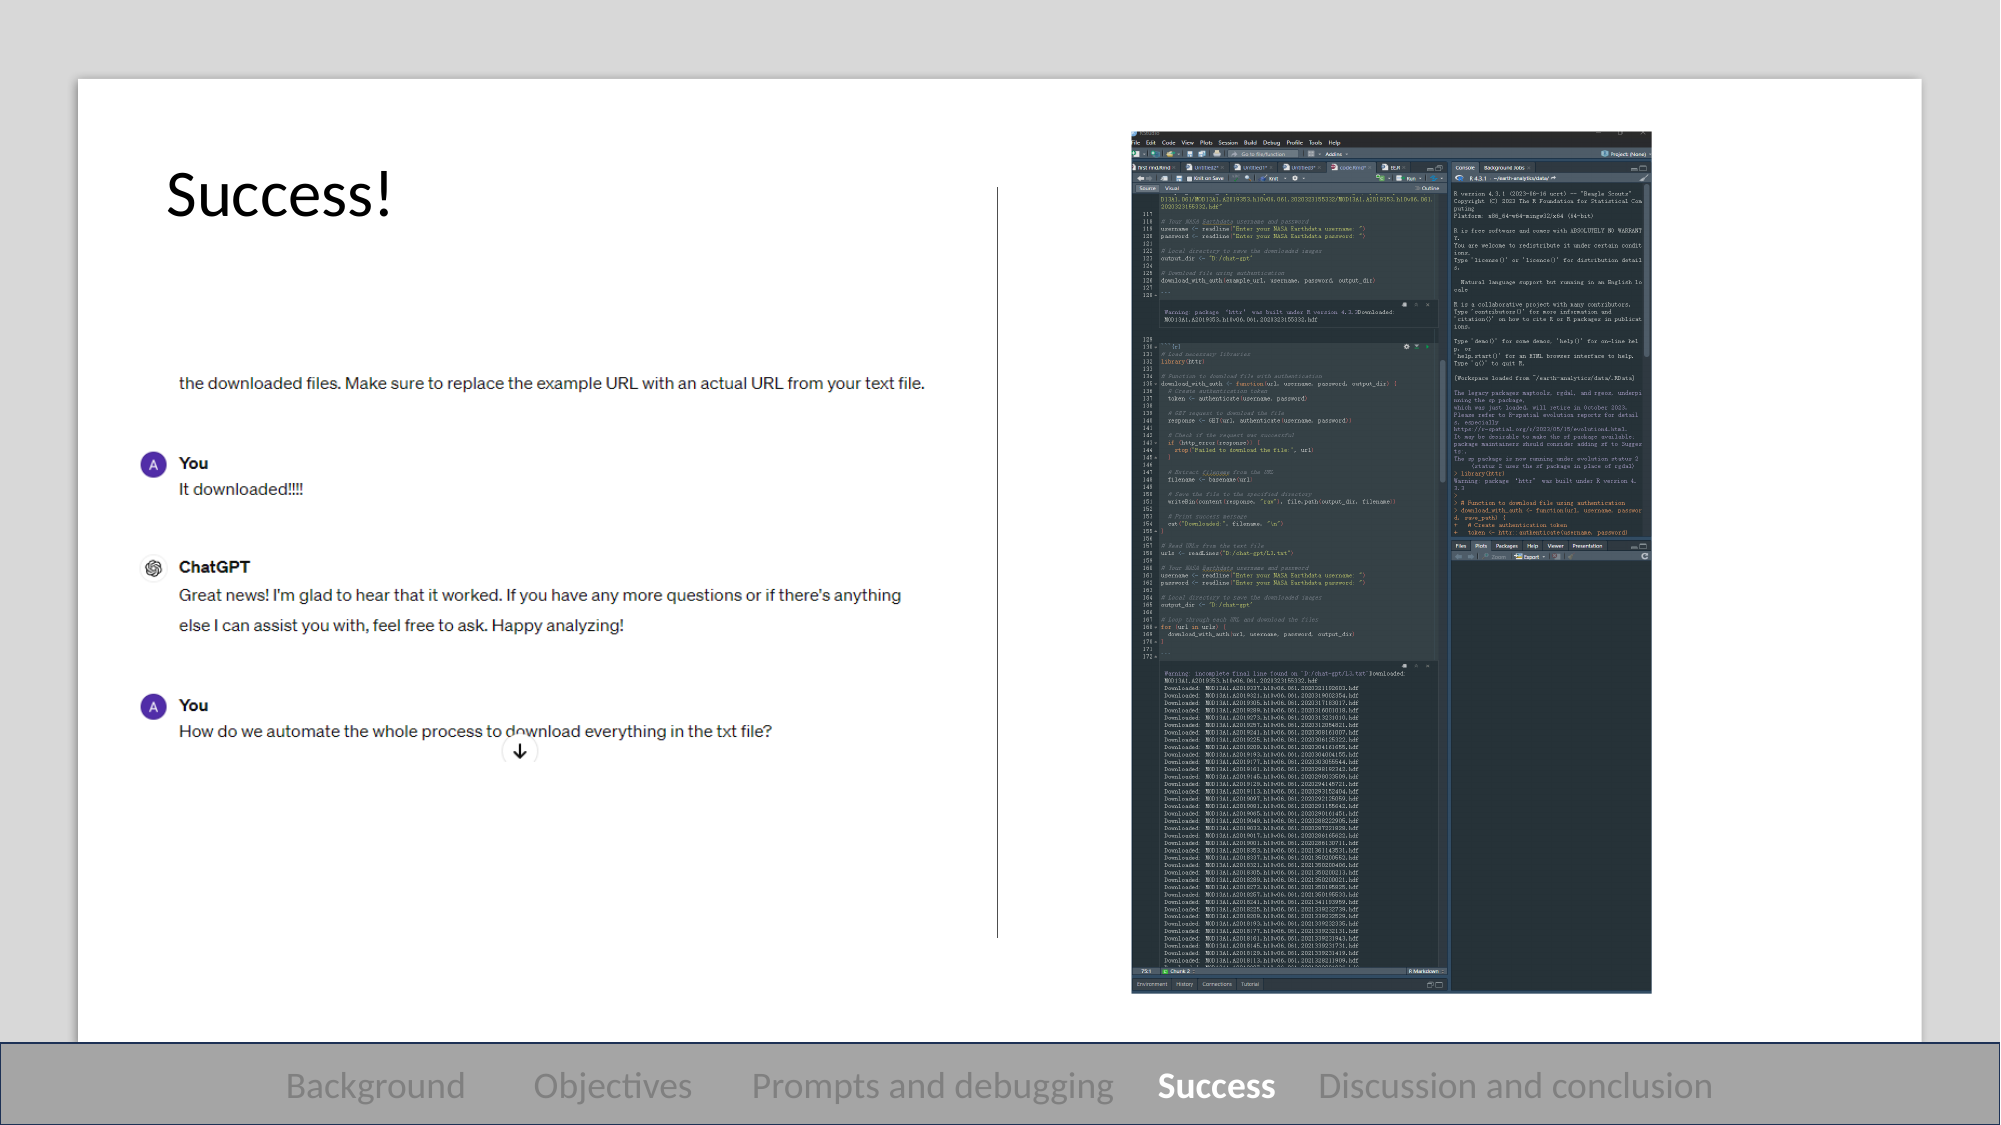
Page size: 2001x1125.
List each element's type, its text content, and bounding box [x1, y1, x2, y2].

text_box Background Objectives Prompts and debugging Success Discussion and conclusion [0, 1042, 2000, 1125]
text_box [0, 0, 2000, 1042]
text_box Success! [151, 142, 625, 237]
text_box [77, 78, 1923, 1042]
picture [105, 362, 975, 763]
picture [1131, 131, 1652, 994]
